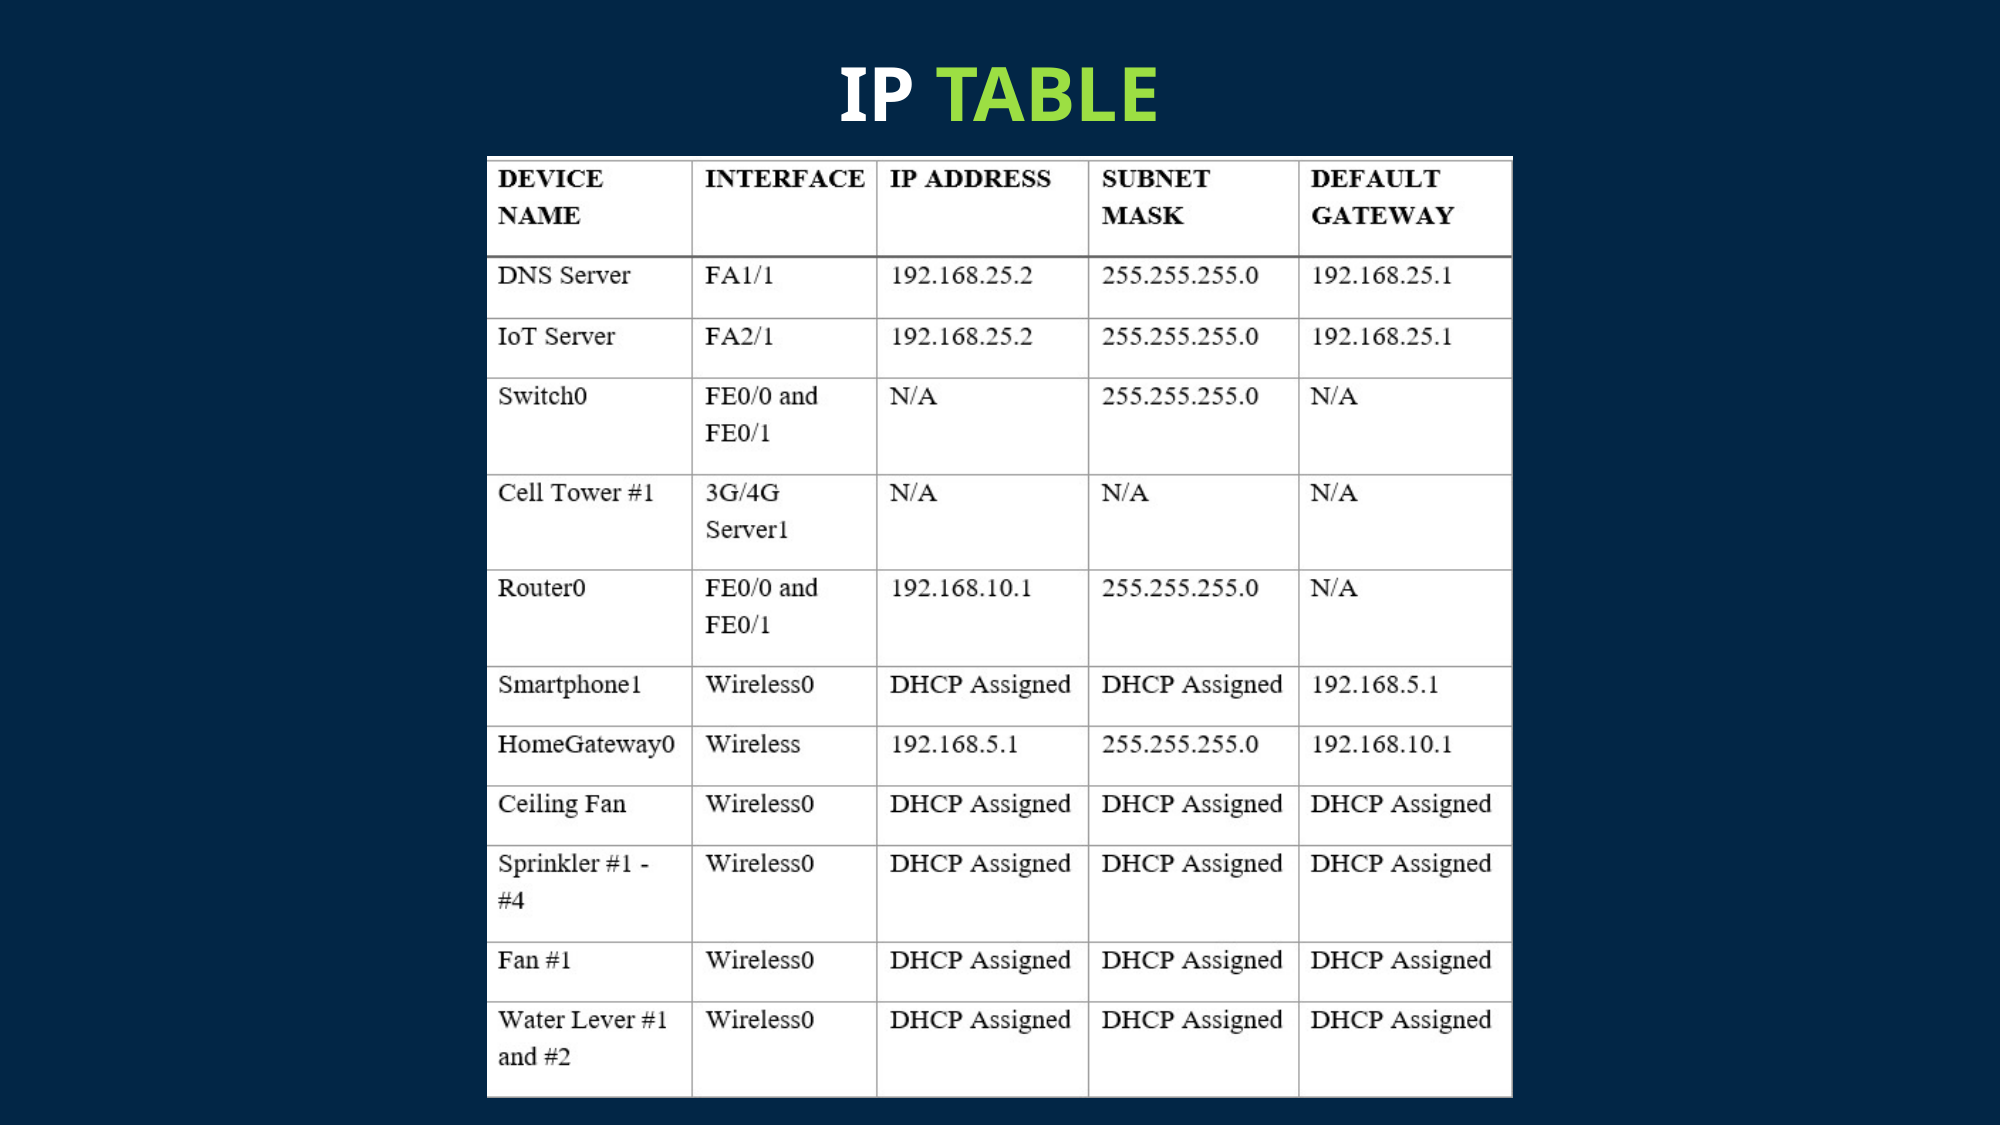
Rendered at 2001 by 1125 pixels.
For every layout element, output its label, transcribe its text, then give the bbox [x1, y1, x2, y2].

text_box IP TABLE [0, 39, 2000, 145]
picture [487, 156, 1513, 1098]
